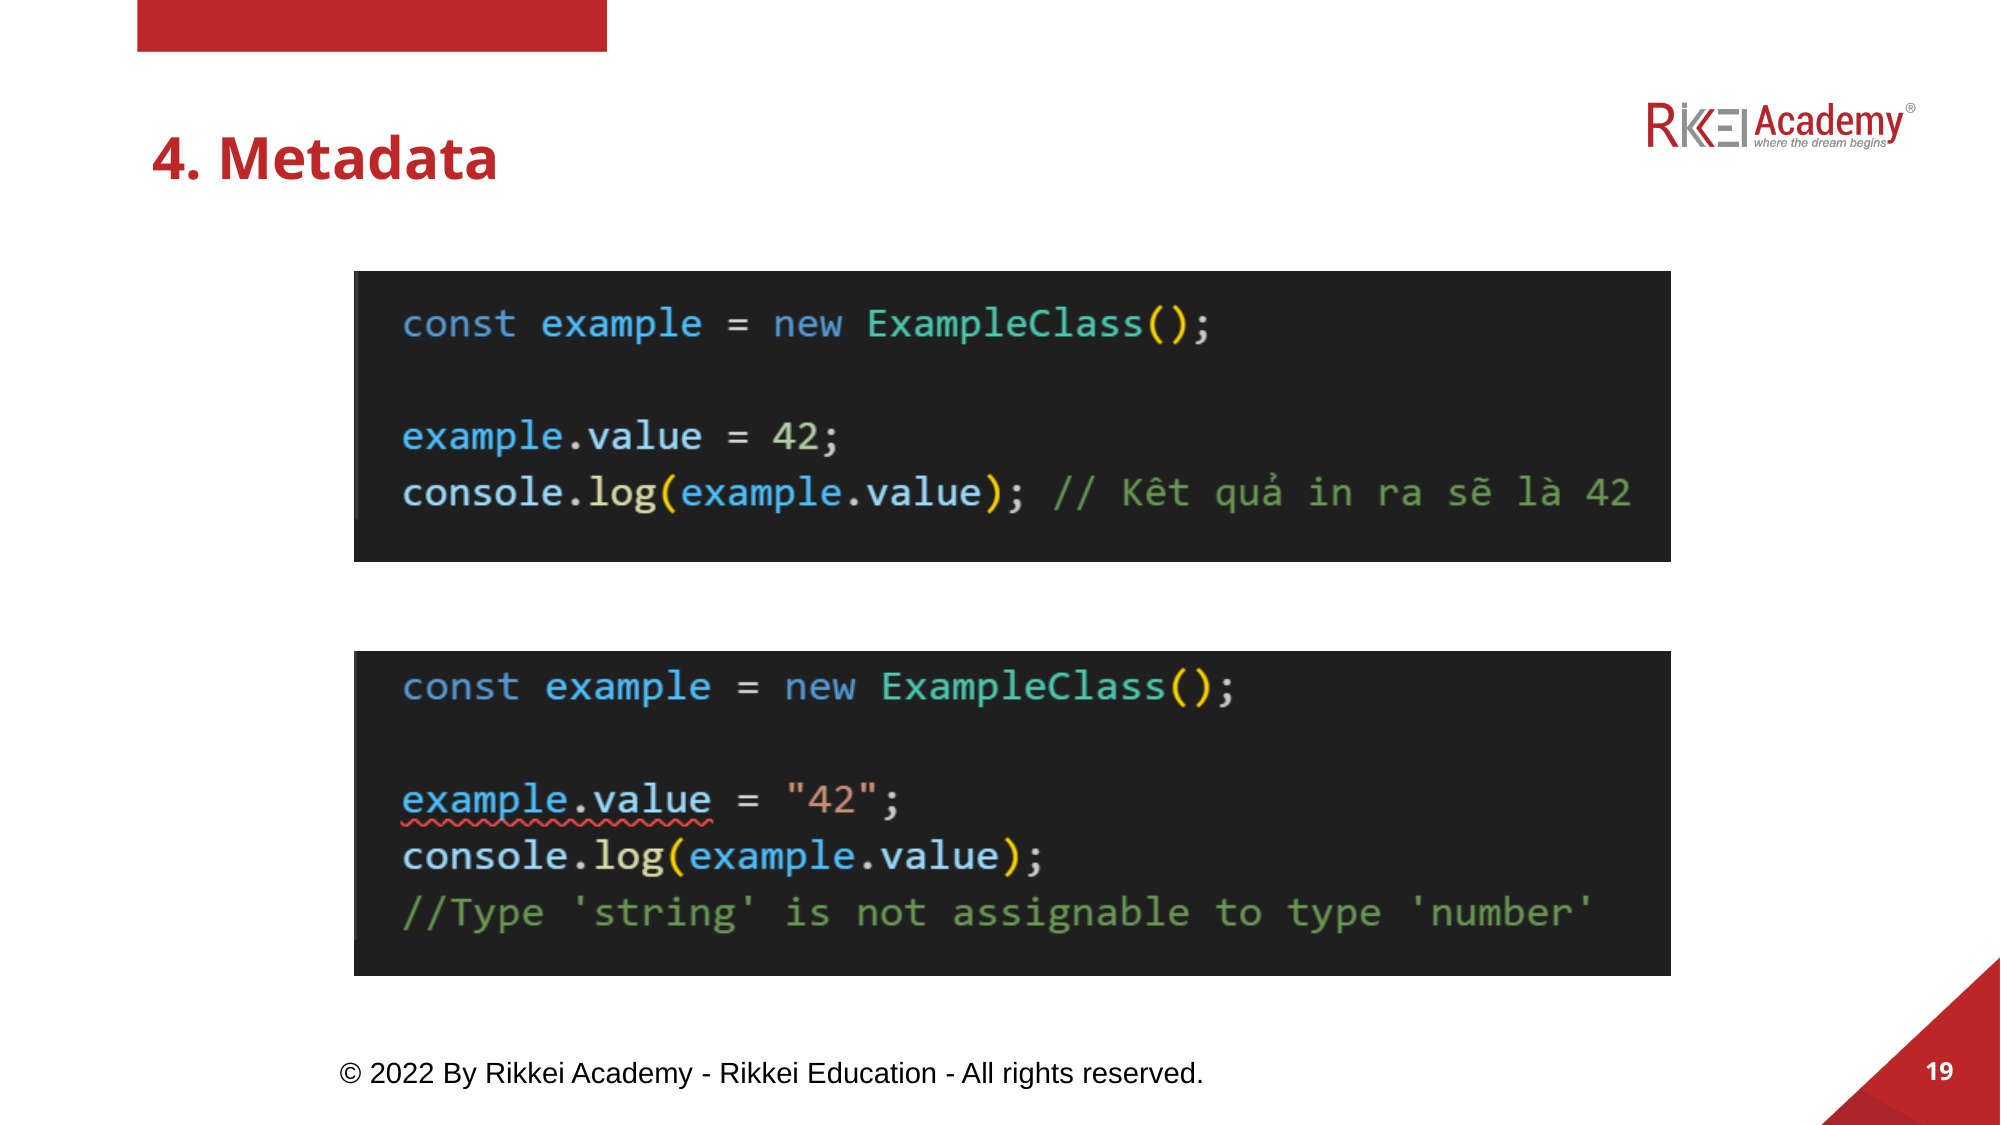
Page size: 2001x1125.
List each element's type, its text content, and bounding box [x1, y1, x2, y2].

picture [1623, 53, 1929, 203]
title 4. Metadata [137, 83, 1526, 239]
picture [137, 0, 607, 52]
picture [354, 270, 1671, 562]
picture [1818, 957, 2000, 1125]
picture [354, 651, 1671, 976]
